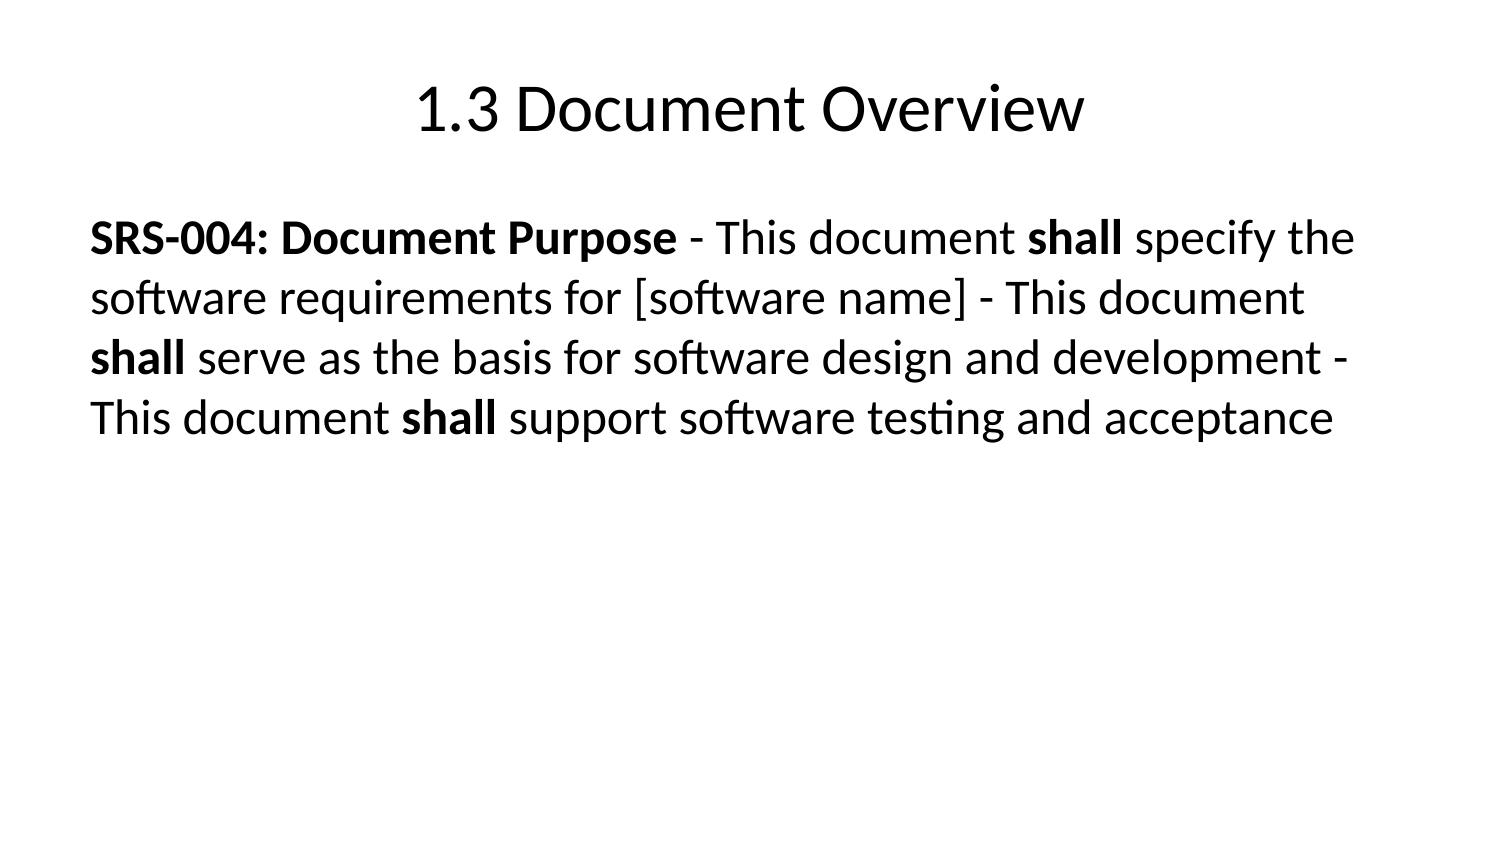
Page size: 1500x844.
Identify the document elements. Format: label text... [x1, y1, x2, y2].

title 1.3 Document Overview [75, 33, 1425, 175]
list SRS-004: Document Purpose - This document shall specify the software requirements for [software name] - This document shall serve as the basis for software design and development - This document shall support software testing and acceptance [75, 196, 1425, 754]
